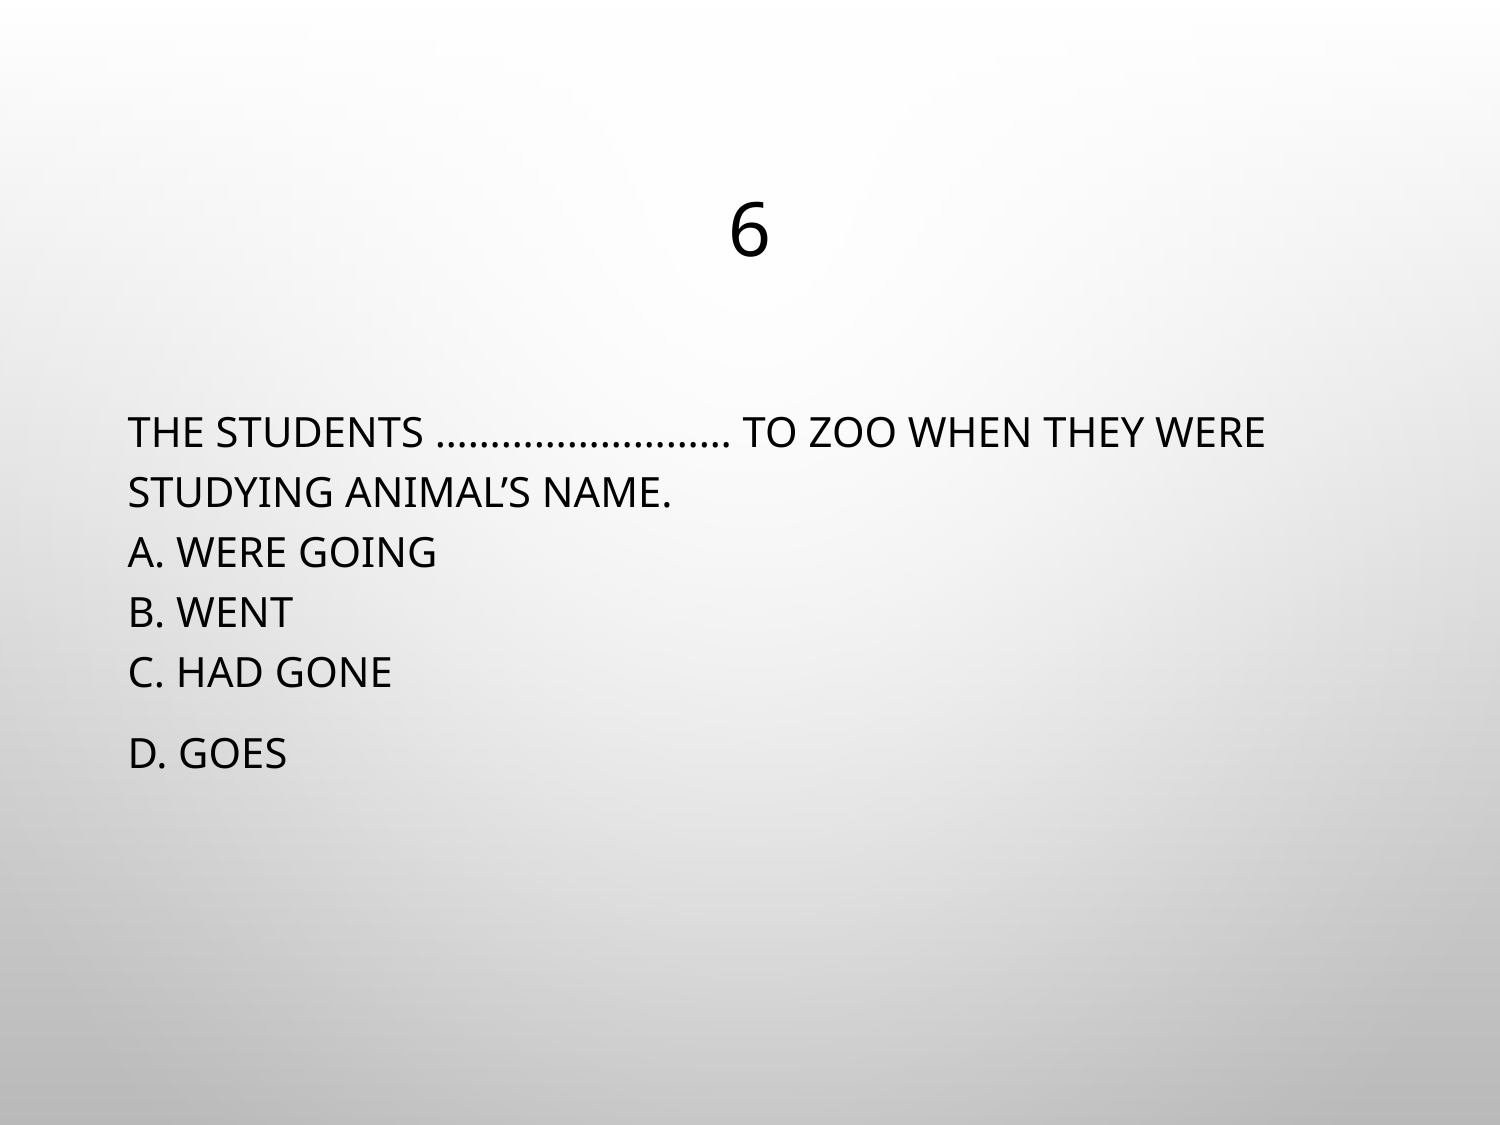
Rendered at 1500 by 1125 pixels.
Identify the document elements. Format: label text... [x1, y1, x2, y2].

picture [0, 0, 1500, 1125]
list The students ……………………… to zoo when they were studying animal’s name. a. were going b. went c. had gone D. goes [112, 388, 1388, 950]
title 6 [112, 101, 1388, 364]
